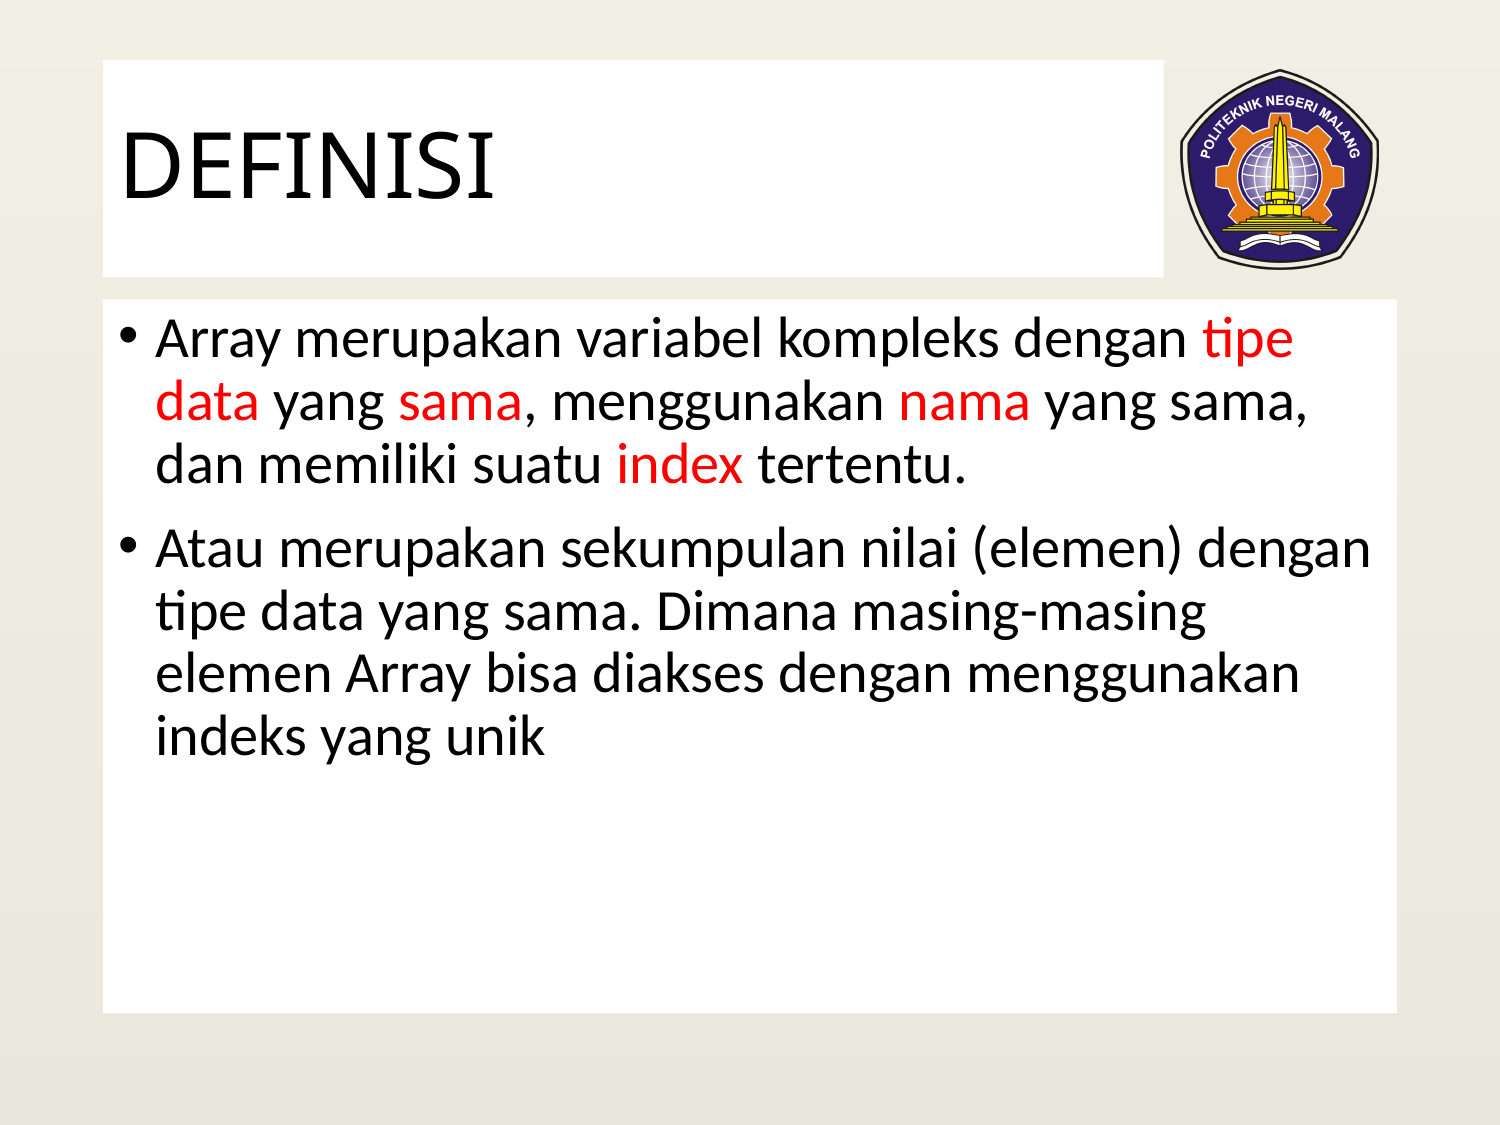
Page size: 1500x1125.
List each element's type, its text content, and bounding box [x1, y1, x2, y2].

list Array merupakan variabel kompleks dengan tipe data yang sama, menggunakan nama yang sama, dan memiliki suatu index tertentu. Atau merupakan sekumpulan nilai (elemen) dengan tipe data yang sama. Dimana masing-masing elemen Array bisa diakses dengan menggunakan indeks yang unik [103, 299, 1397, 1014]
picture [1180, 69, 1379, 270]
title DEFINISI [103, 59, 1164, 278]
